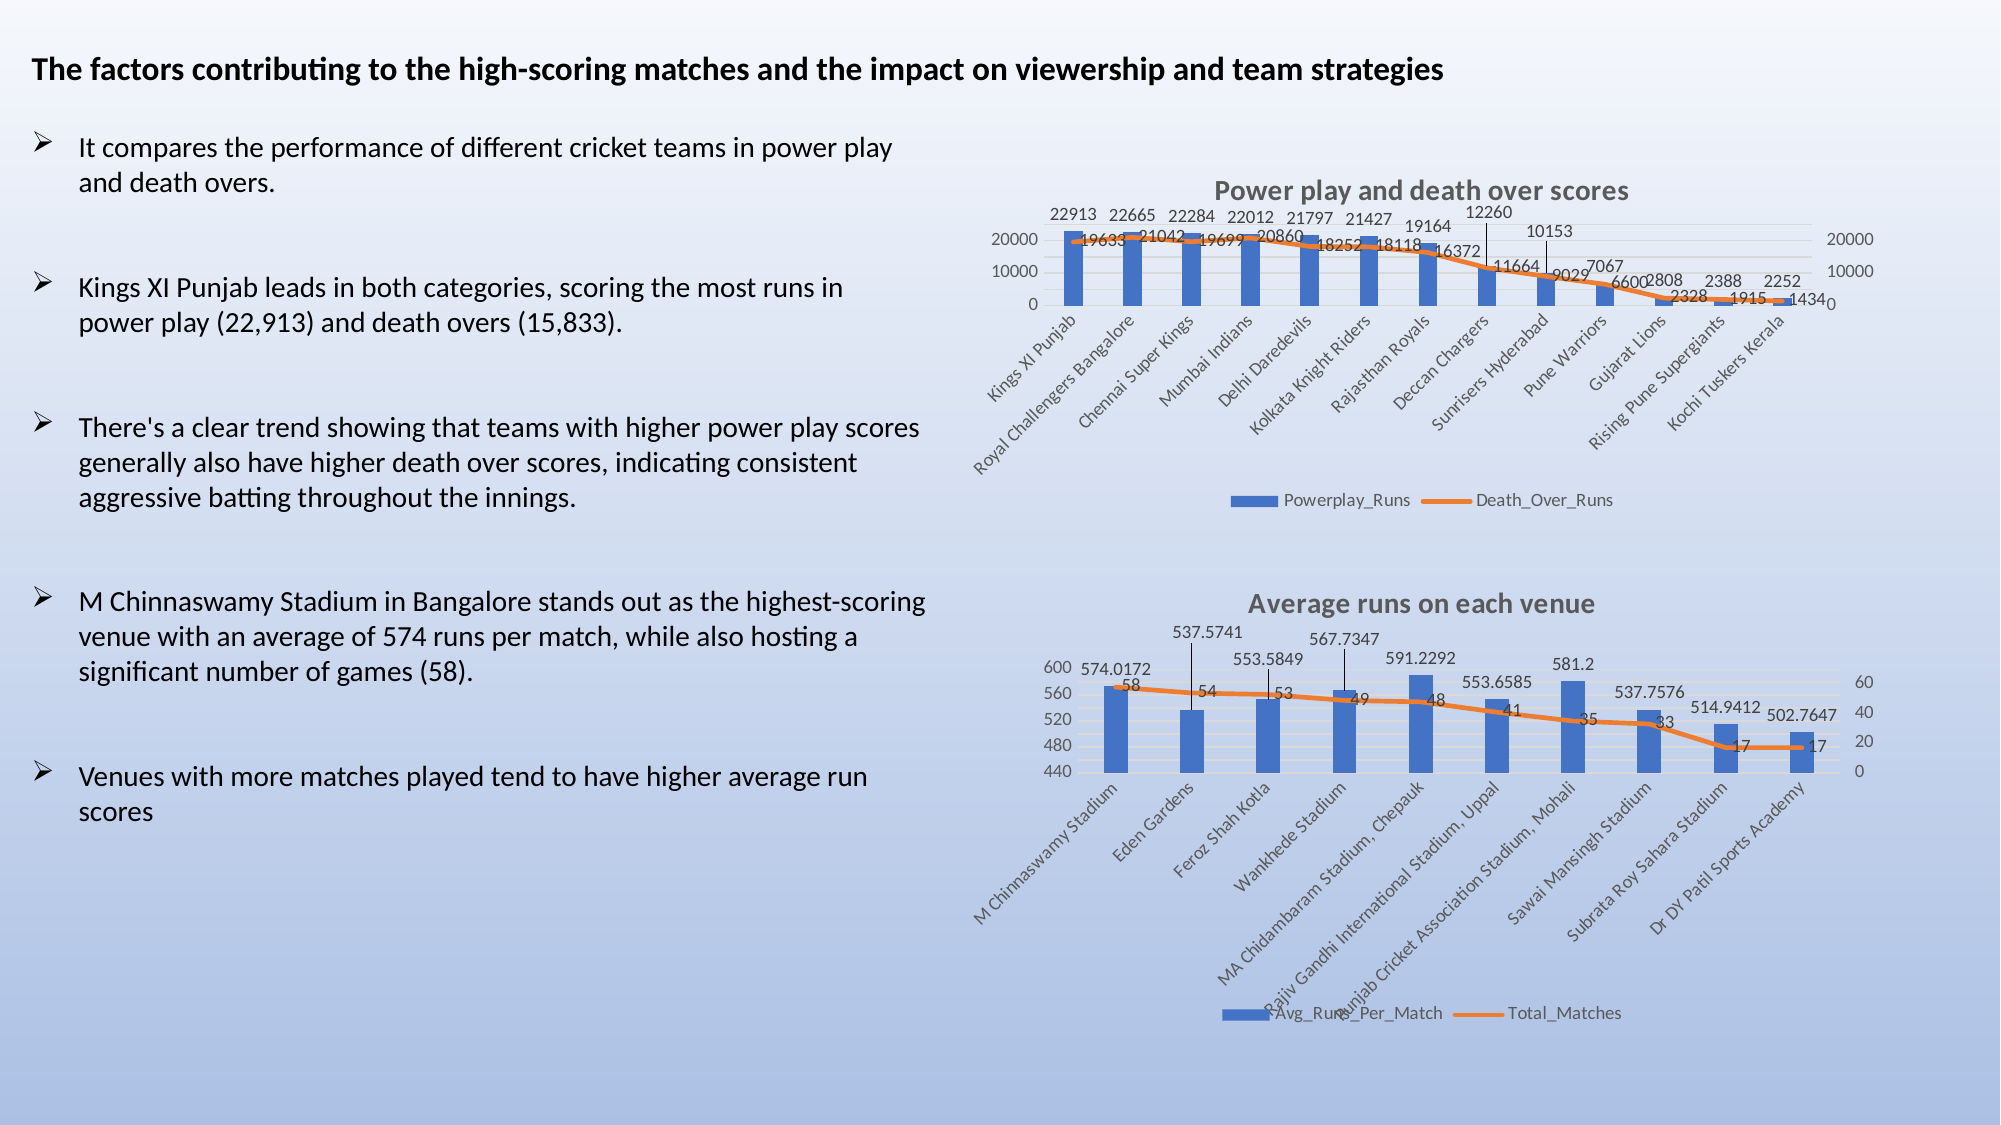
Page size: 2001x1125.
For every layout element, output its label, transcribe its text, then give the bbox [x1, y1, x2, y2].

text_box It compares the performance of different cricket teams in power play and death overs. Kings XI Punjab leads in both categories, scoring the most runs in power play (22,913) and death overs (15,833). There's a clear trend showing that teams with higher power play scores generally also have higher death over scores, indicating consistent aggressive batting throughout the innings. M Chinnaswamy Stadium in Bangalore stands out as the highest-scoring venue with an average of 574 runs per match, while also hosting a significant number of games (58). Venues with more matches played tend to have higher average run scores [16, 120, 942, 880]
chart [952, 154, 1893, 517]
chart [952, 565, 1893, 1031]
text_box The factors contributing to the high-scoring matches and the impact on viewership and team strategies [16, 39, 1695, 140]
